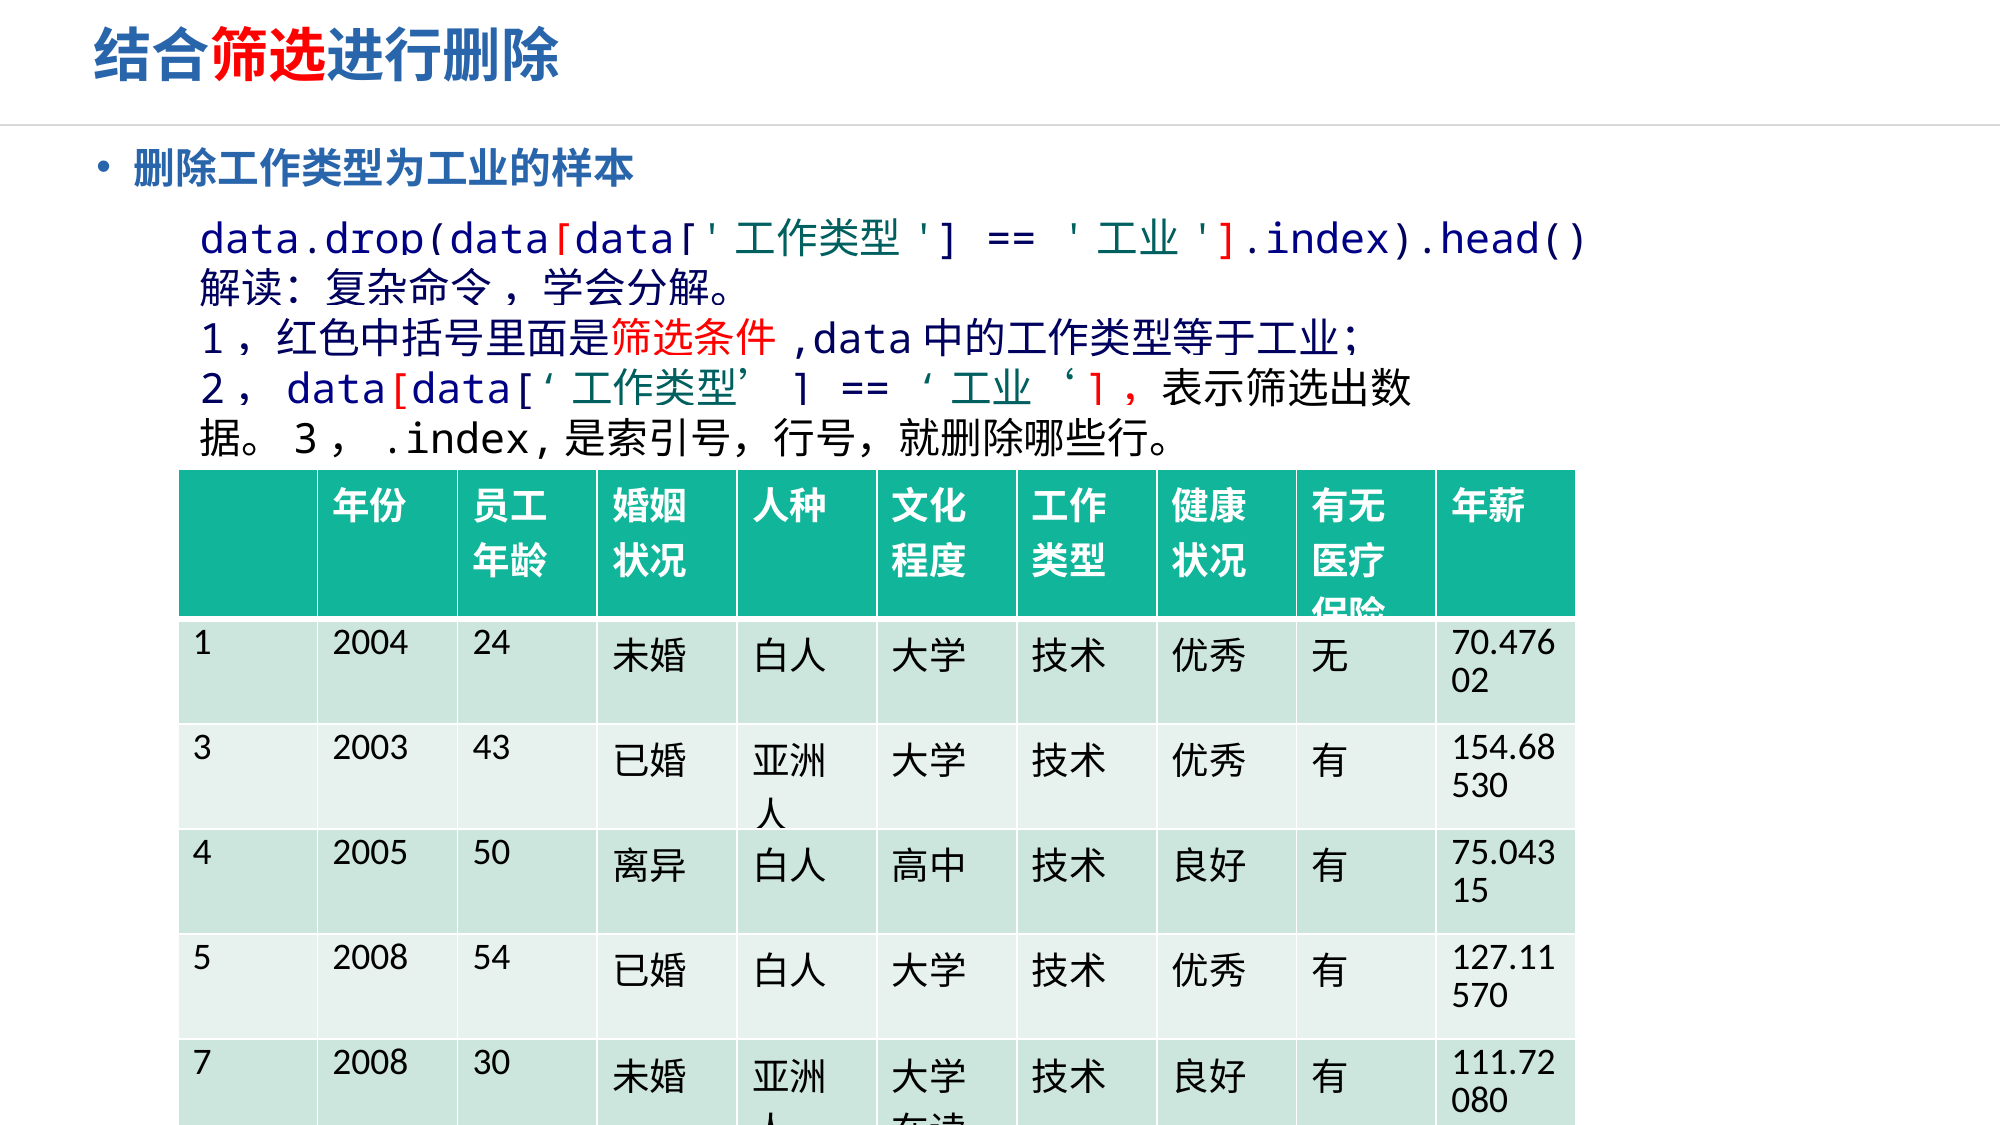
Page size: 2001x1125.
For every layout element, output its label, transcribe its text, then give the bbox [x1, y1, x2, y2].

table_cell 有 [1297, 1040, 1435, 1125]
table_cell 5 [179, 935, 317, 1038]
table_cell 2008 [318, 1040, 457, 1125]
table_cell 大学在读 [878, 1040, 1016, 1125]
table_header 年份 [318, 470, 457, 616]
table_header 健康状况 [1158, 470, 1296, 616]
table_cell 良好 [1158, 830, 1296, 933]
text_box 删除工作类型为工业的样本 [81, 134, 1736, 205]
table_header 年薪 [1437, 470, 1575, 616]
table_cell 2004 [318, 622, 457, 723]
table_cell 技术 [1018, 622, 1156, 723]
table_cell 优秀 [1158, 935, 1296, 1038]
table_cell 75.04315 [1437, 830, 1575, 933]
table_cell 有 [1297, 725, 1435, 828]
table_cell 7 [179, 1040, 317, 1125]
table_header 有无医疗保险 [1297, 470, 1435, 616]
table_cell 70.47602 [1437, 622, 1575, 723]
table_cell 1 [179, 622, 317, 723]
table_cell 54 [458, 935, 596, 1038]
table_cell 白人 [738, 935, 876, 1038]
table_cell 3 [179, 725, 317, 828]
table_header 工作类型 [1018, 470, 1156, 616]
table_cell 亚洲人 [738, 1040, 876, 1125]
table_cell 已婚 [598, 935, 736, 1038]
table_header 员工年龄 [458, 470, 596, 616]
table_header 婚姻状况 [598, 470, 736, 616]
text_box 结合筛选进行删除 [78, 19, 878, 106]
table_header 文化程度 [878, 470, 1016, 616]
table_cell 有 [1297, 830, 1435, 933]
table_cell 30 [458, 1040, 596, 1125]
table_cell 白人 [738, 830, 876, 933]
table_cell 未婚 [598, 622, 736, 723]
table_cell 无 [1297, 622, 1435, 723]
table_cell 高中 [878, 830, 1016, 933]
table_cell 技术 [1018, 935, 1156, 1038]
table_cell 大学 [878, 935, 1016, 1038]
table_cell 亚洲人 [738, 725, 876, 828]
table_cell 技术 [1018, 725, 1156, 828]
table_cell 优秀 [1158, 622, 1296, 723]
table_cell 111.72080 [1437, 1040, 1575, 1125]
table_cell 技术 [1018, 830, 1156, 933]
table_header 人种 [738, 470, 876, 616]
table_cell 2005 [318, 830, 457, 933]
text_box data.drop(data[data['工作类型'] == '工业'].index).head() 解读：复杂命令 ，学会分解。 1，红色中括号里面是筛选条件,data中的工作类型等于工业； 2，data[data[‘工作类型’] == ‘工业‘]，表示筛选出数据。3，.index,是索引号，行号，就删除哪些行。 [184, 205, 1707, 470]
table_cell 43 [458, 725, 596, 828]
table_cell 大学 [878, 725, 1016, 828]
table_header [179, 470, 317, 616]
table_cell 2003 [318, 725, 457, 828]
table_cell 优秀 [1158, 725, 1296, 828]
table_cell 良好 [1158, 1040, 1296, 1125]
table_cell 2008 [318, 935, 457, 1038]
table_cell 154.68530 [1437, 725, 1575, 828]
table_cell 50 [458, 830, 596, 933]
table_cell 大学 [878, 622, 1016, 723]
table_cell 24 [458, 622, 596, 723]
table_cell 4 [179, 830, 317, 933]
table_cell 技术 [1018, 1040, 1156, 1125]
table_cell 白人 [738, 622, 876, 723]
table_cell 离异 [598, 830, 736, 933]
table_cell 未婚 [598, 1040, 736, 1125]
table_cell 已婚 [598, 725, 736, 828]
table_cell 127.11570 [1437, 935, 1575, 1038]
table_cell 有 [1297, 935, 1435, 1038]
